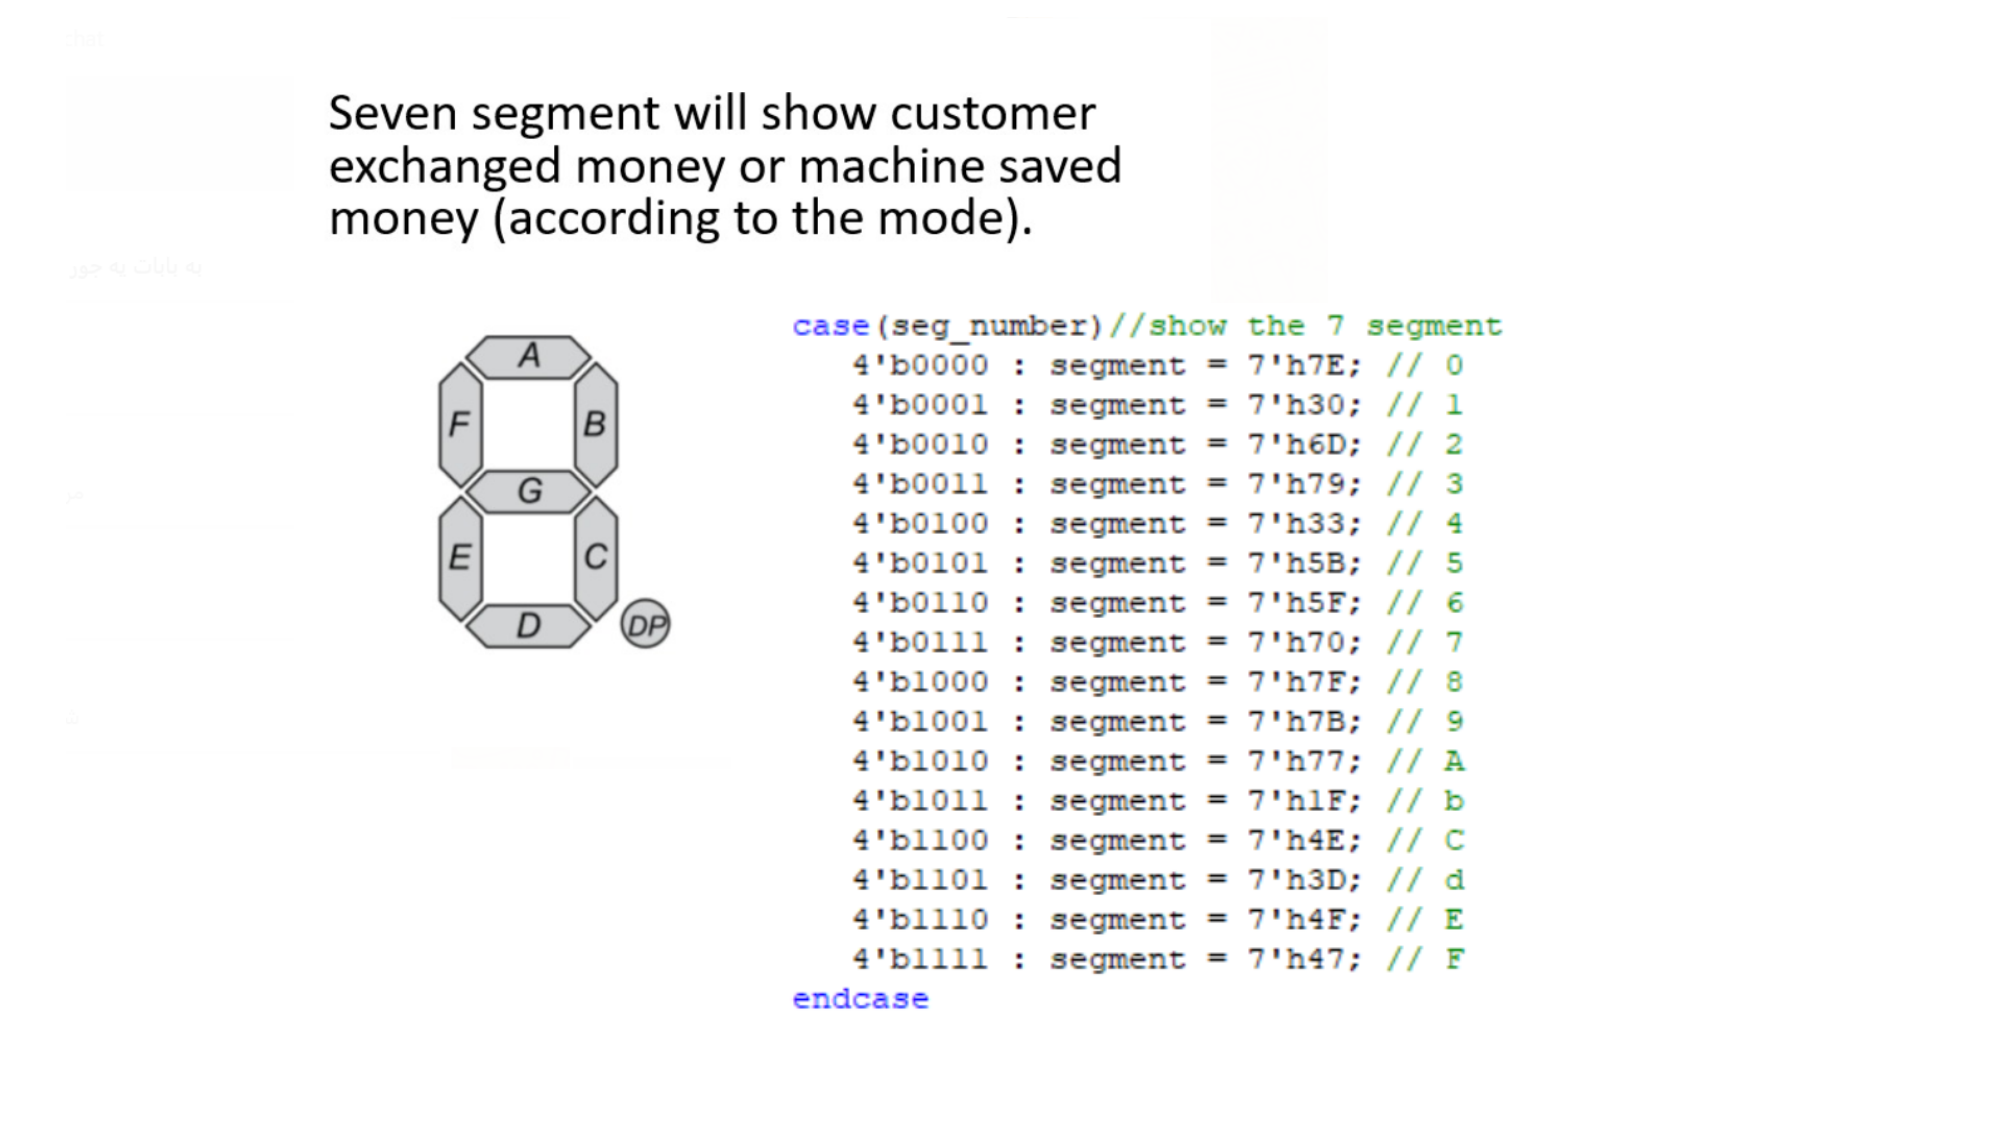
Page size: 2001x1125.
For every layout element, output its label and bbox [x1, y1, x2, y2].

picture [66, 17, 1765, 1022]
